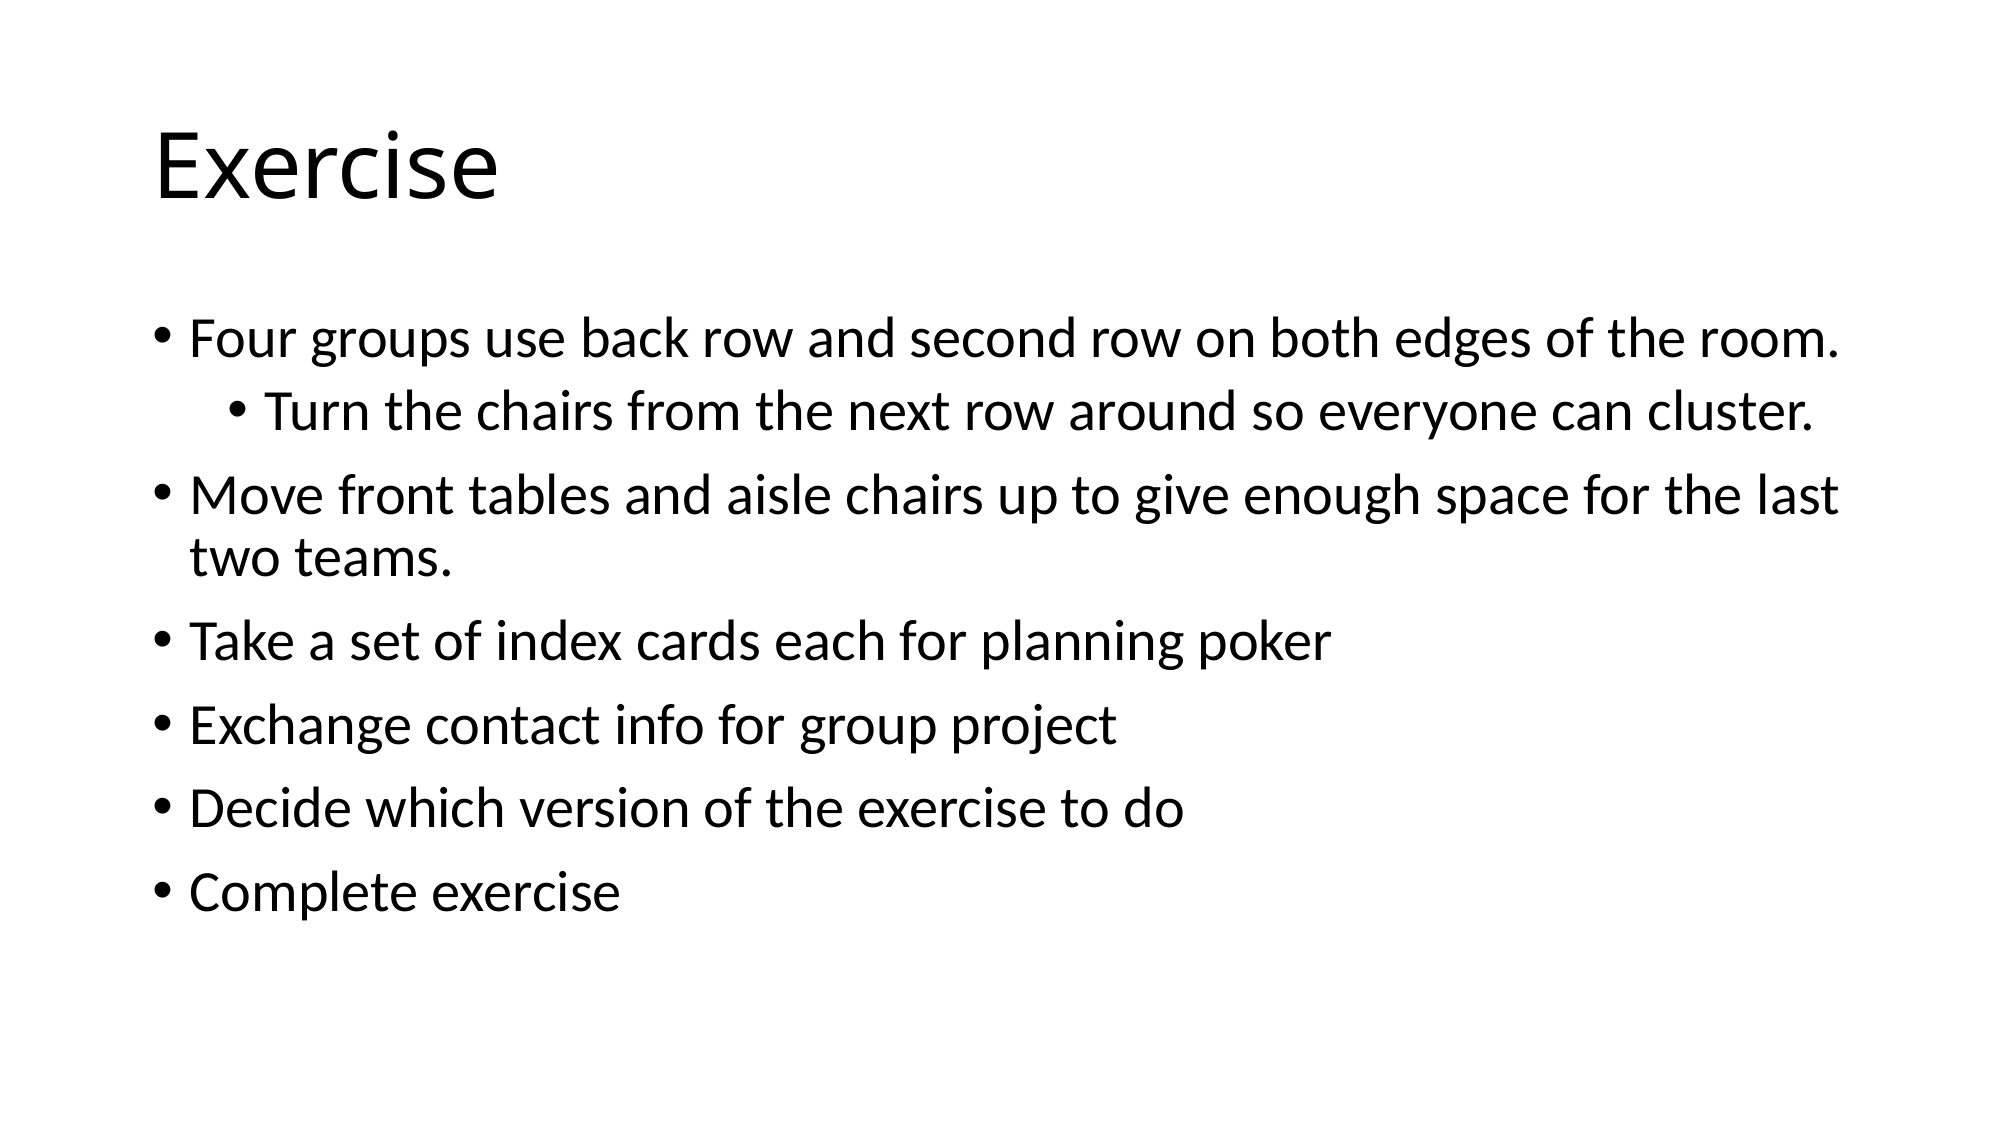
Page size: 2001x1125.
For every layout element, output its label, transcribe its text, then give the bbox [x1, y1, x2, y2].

list Four groups use back row and second row on both edges of the room. Turn the chairs from the next row around so everyone can cluster. Move front tables and aisle chairs up to give enough space for the last two teams. Take a set of index cards each for planning poker Exchange contact info for group project Decide which version of the exercise to do Complete exercise [137, 299, 1863, 1014]
title Exercise [137, 59, 1863, 278]
